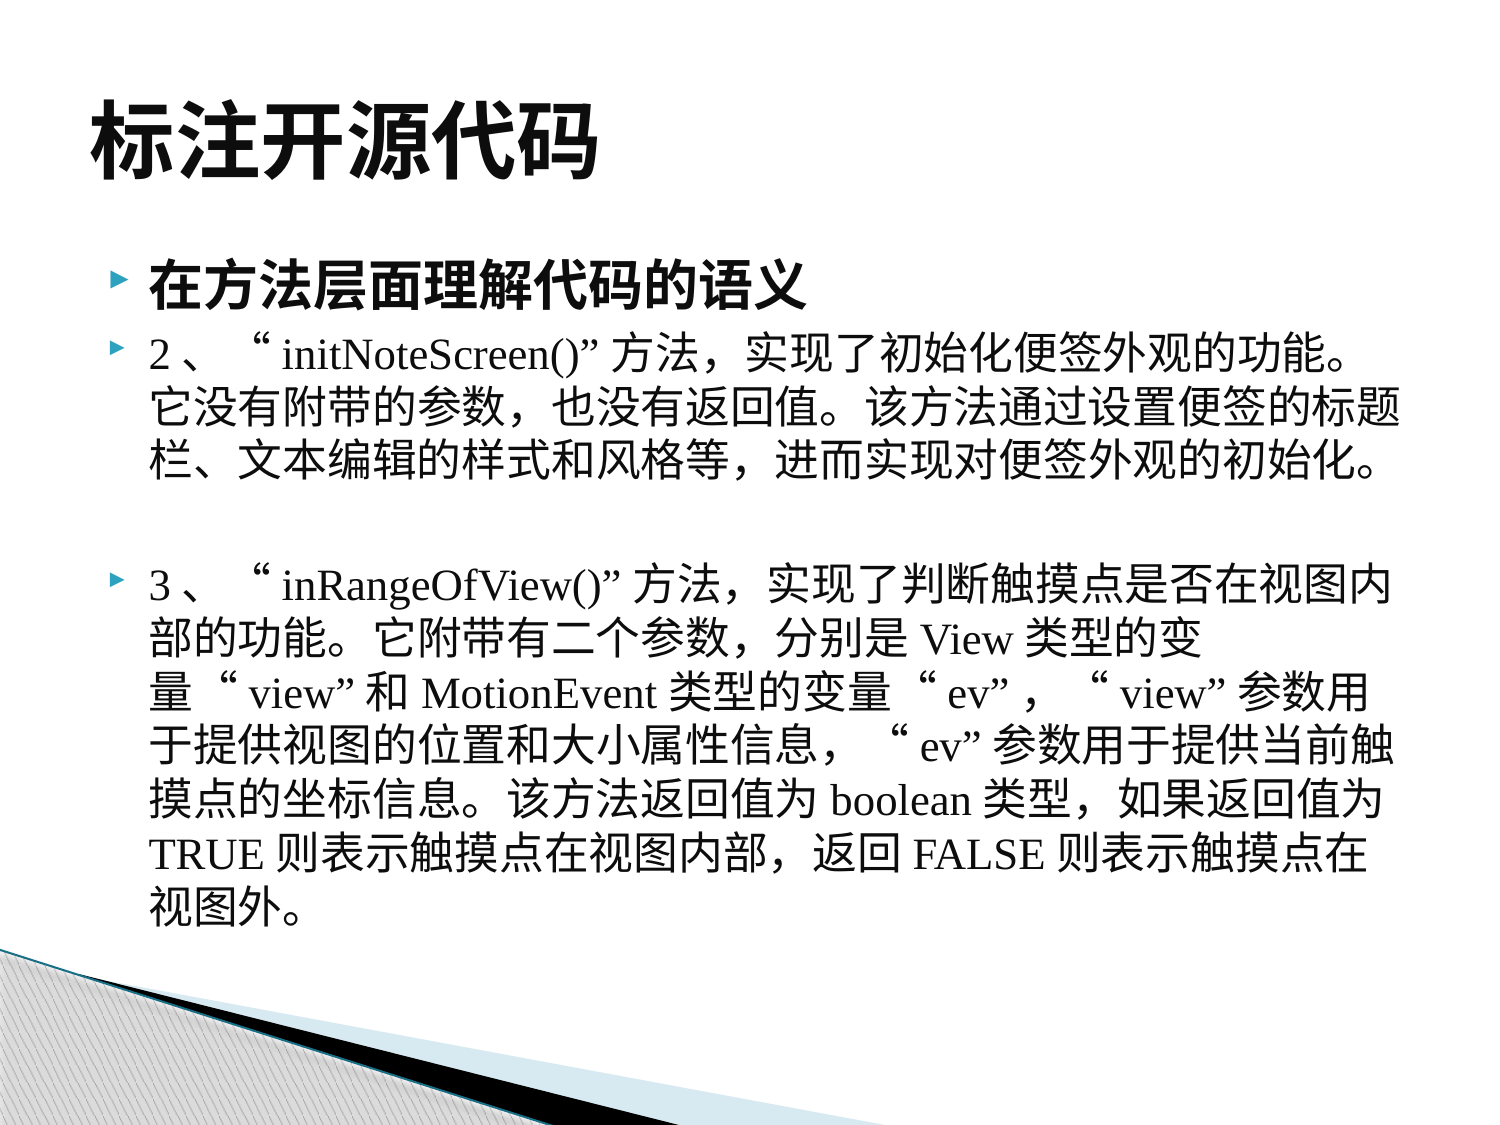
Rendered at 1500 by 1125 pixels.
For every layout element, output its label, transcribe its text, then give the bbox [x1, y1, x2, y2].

title 标注开源代码 [75, 45, 1425, 233]
list 在方法层面理解代码的语义 2、“initNoteScreen()”方法，实现了初始化便签外观的功能。它没有附带的参数，也没有返回值。该方法通过设置便签的标题栏、文本编辑的样式和风格等，进而实现对便签外观的初始化。 3、“inRangeOfView()”方法，实现了判断触摸点是否在视图内部的功能。它附带有二个参数，分别是View类型的变量“view”和MotionEvent类型的变量“ev”，“view”参数用于提供视图的位置和大小属性信息，“ev”参数用于提供当前触摸点的坐标信息。该方法返回值为boolean类型，如果返回值为TRUE则表示触摸点在视图内部，返回FALSE则表示触摸点在视图外。 [75, 243, 1425, 986]
